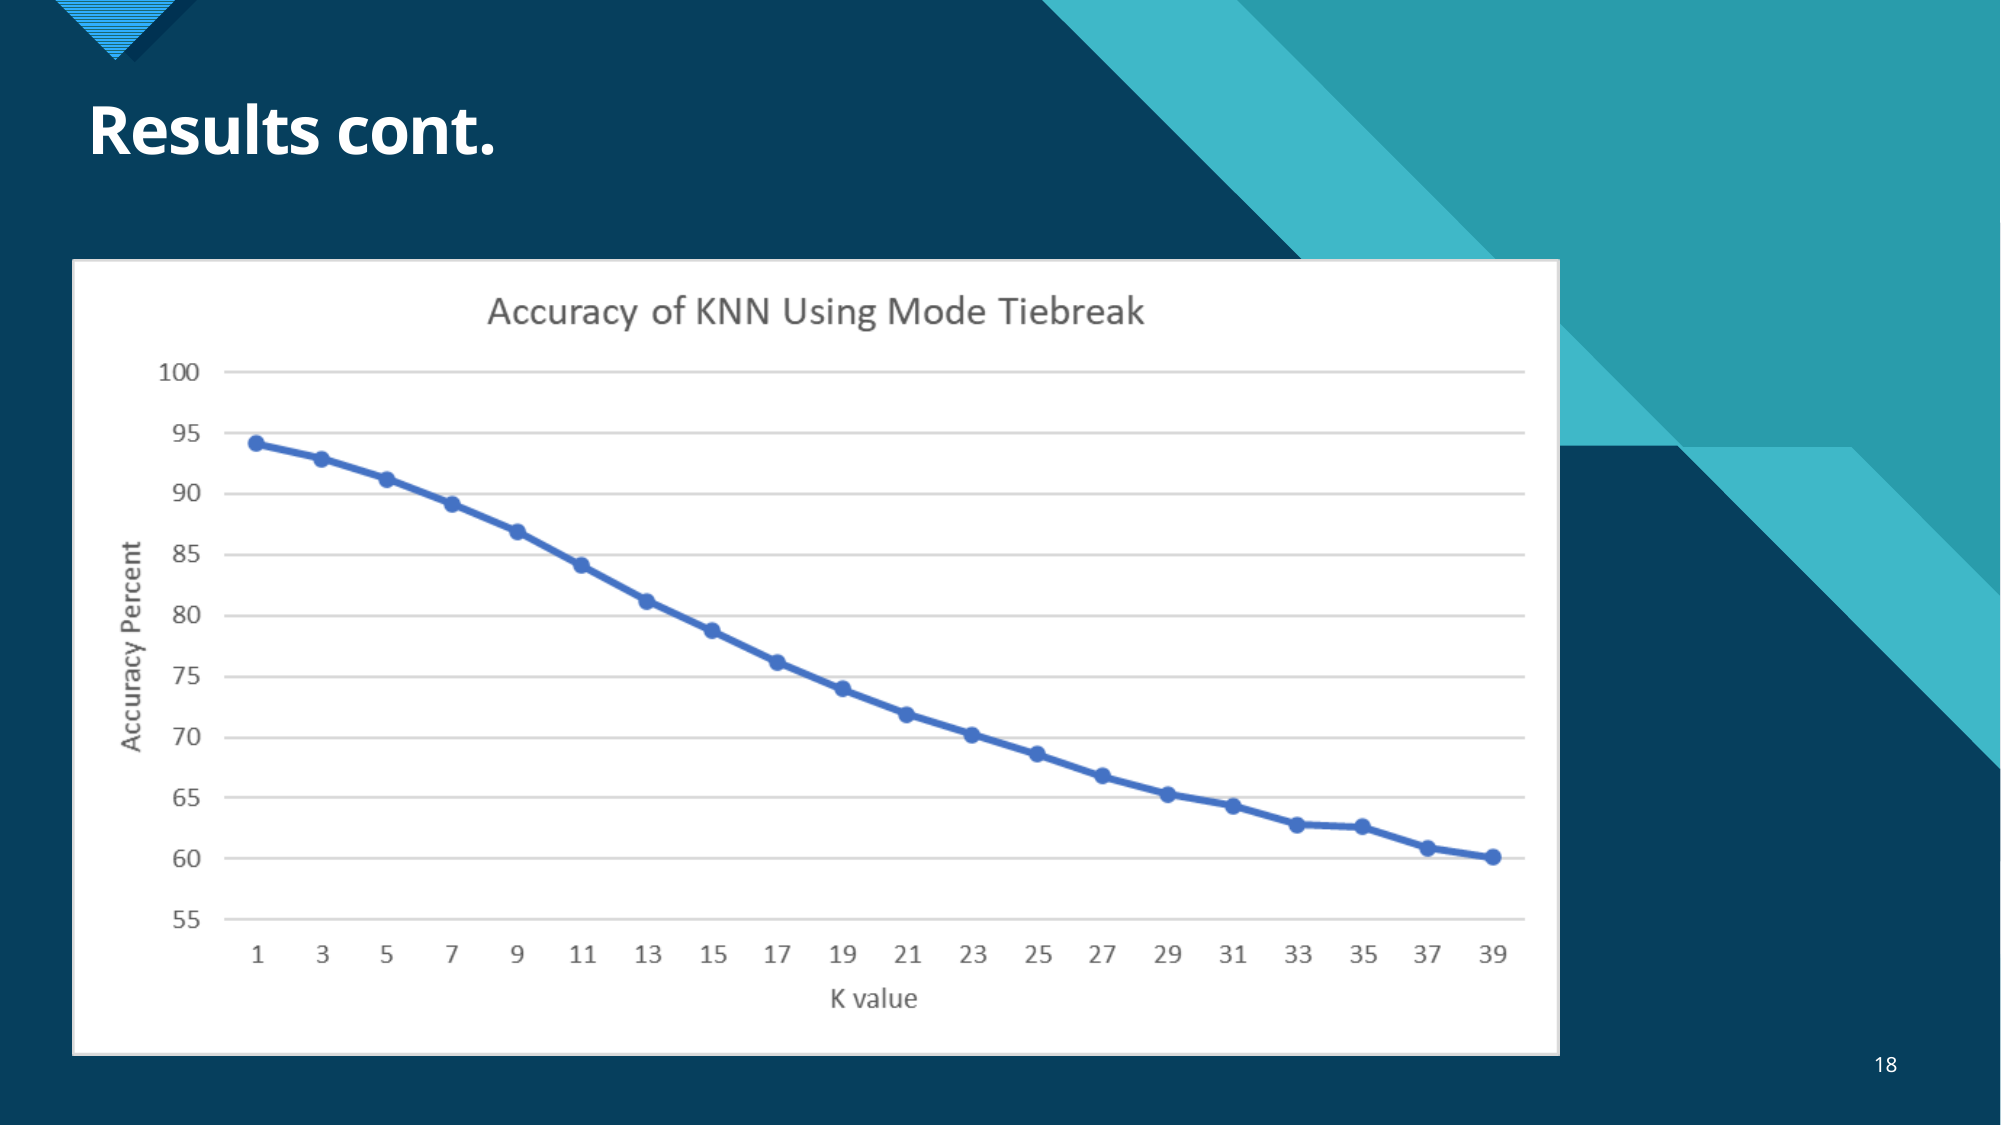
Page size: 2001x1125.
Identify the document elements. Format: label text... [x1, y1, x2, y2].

slide_number 18 [1845, 1035, 1913, 1096]
picture [73, 258, 1560, 1055]
title Results cont. [72, 89, 1913, 177]
